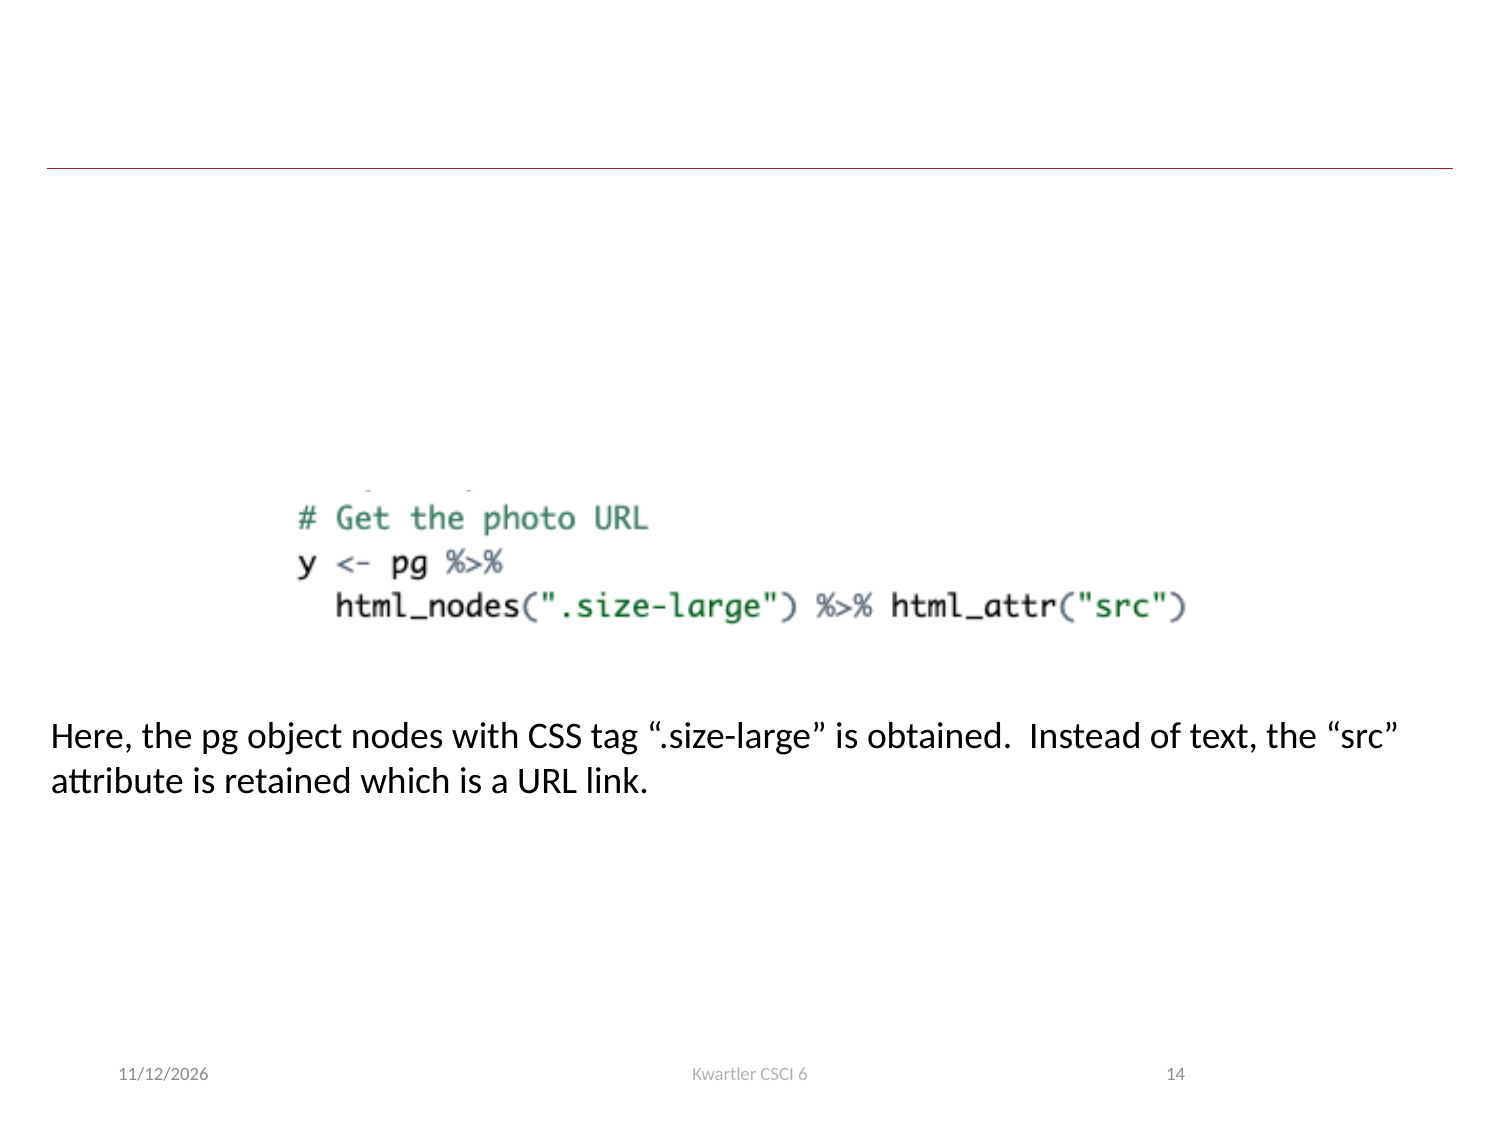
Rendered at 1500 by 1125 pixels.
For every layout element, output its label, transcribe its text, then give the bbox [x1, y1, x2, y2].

picture [285, 490, 1215, 634]
footer Kwartler CSCI 6 [496, 1042, 1004, 1103]
slide_number 14 [1059, 1042, 1200, 1103]
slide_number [103, 1042, 441, 1103]
text_box Here, the pg object nodes with CSS tag “.size-large” is obtained. Instead of text, the “src” attribute is retained which is a URL link. [36, 703, 1450, 809]
